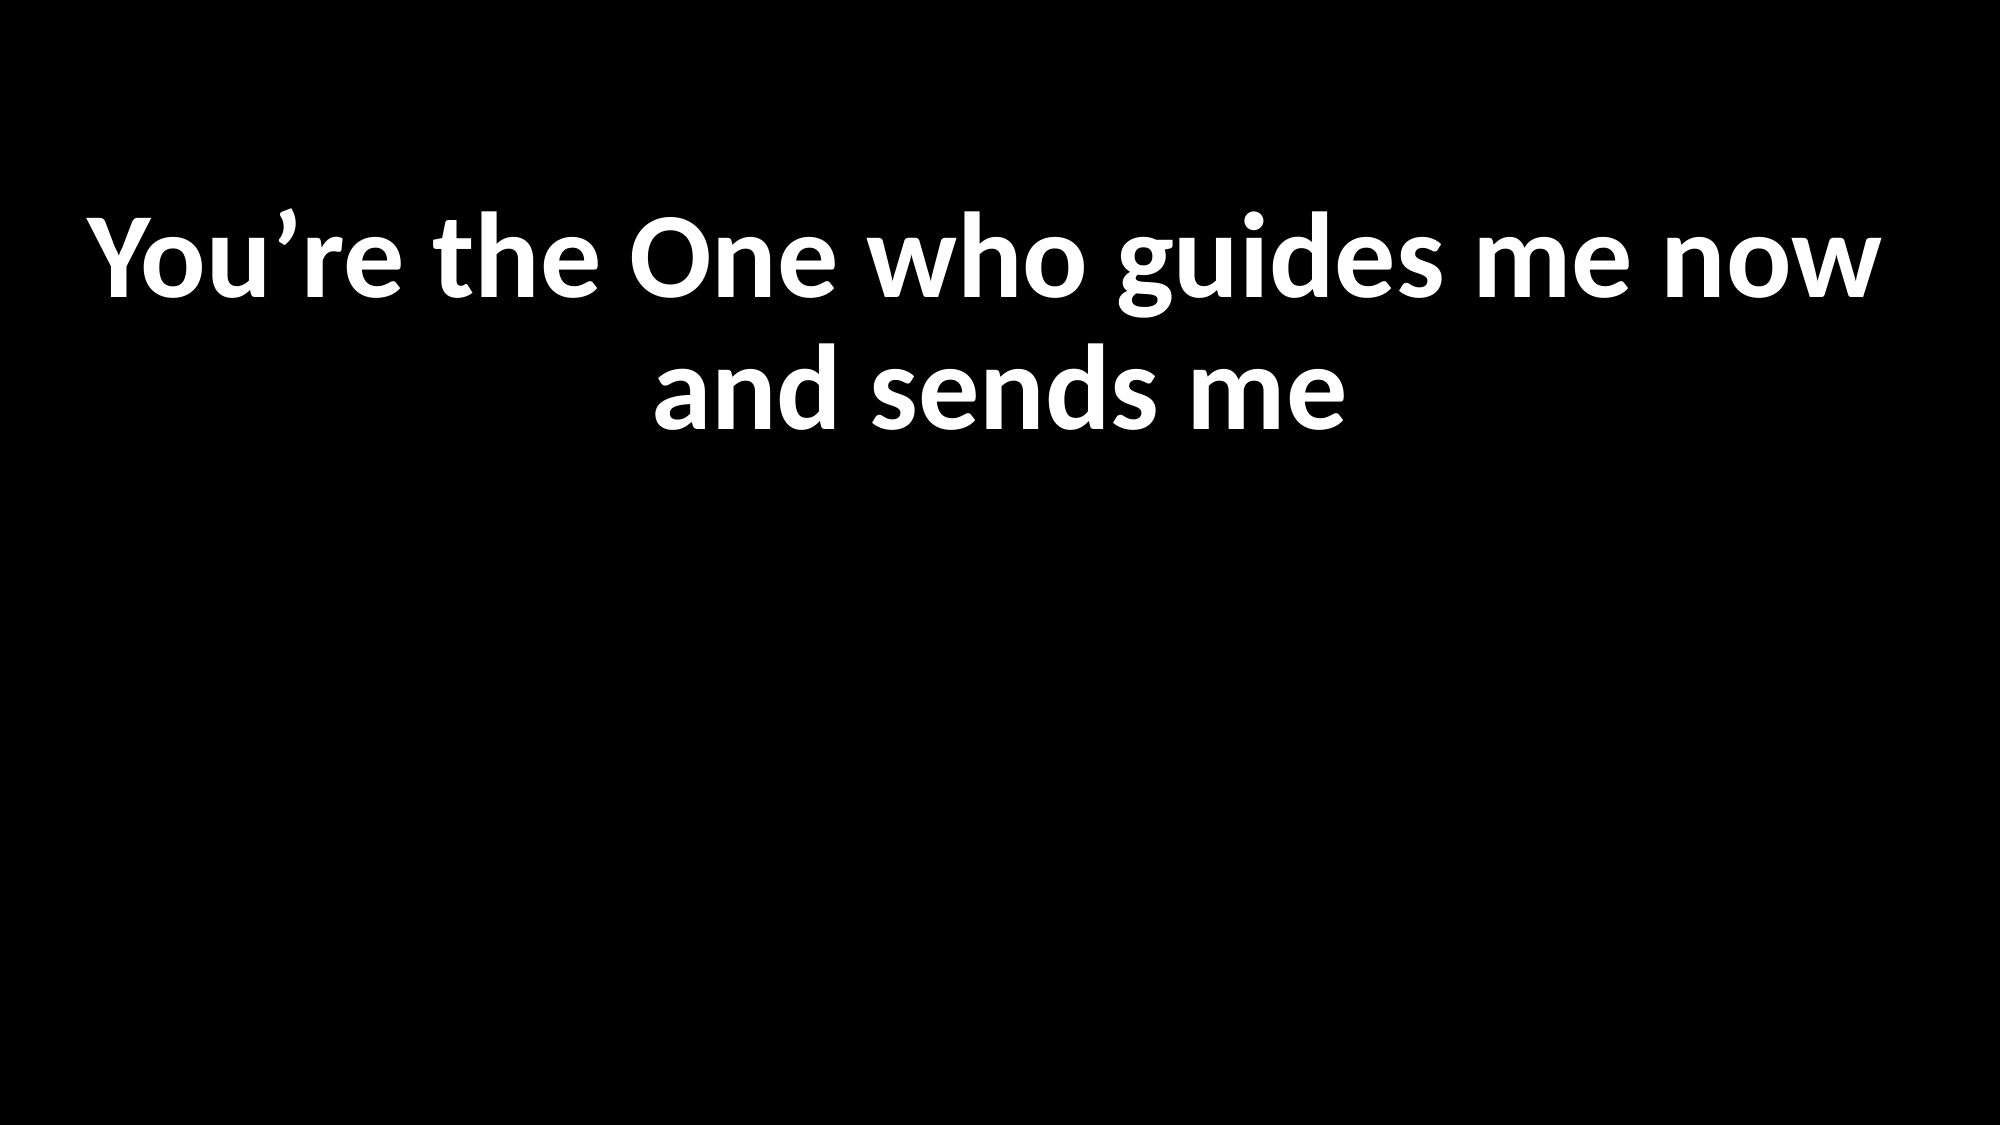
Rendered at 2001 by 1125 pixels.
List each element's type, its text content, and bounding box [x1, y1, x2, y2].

list You’re the One who guides me now and sends me [0, 109, 2000, 464]
